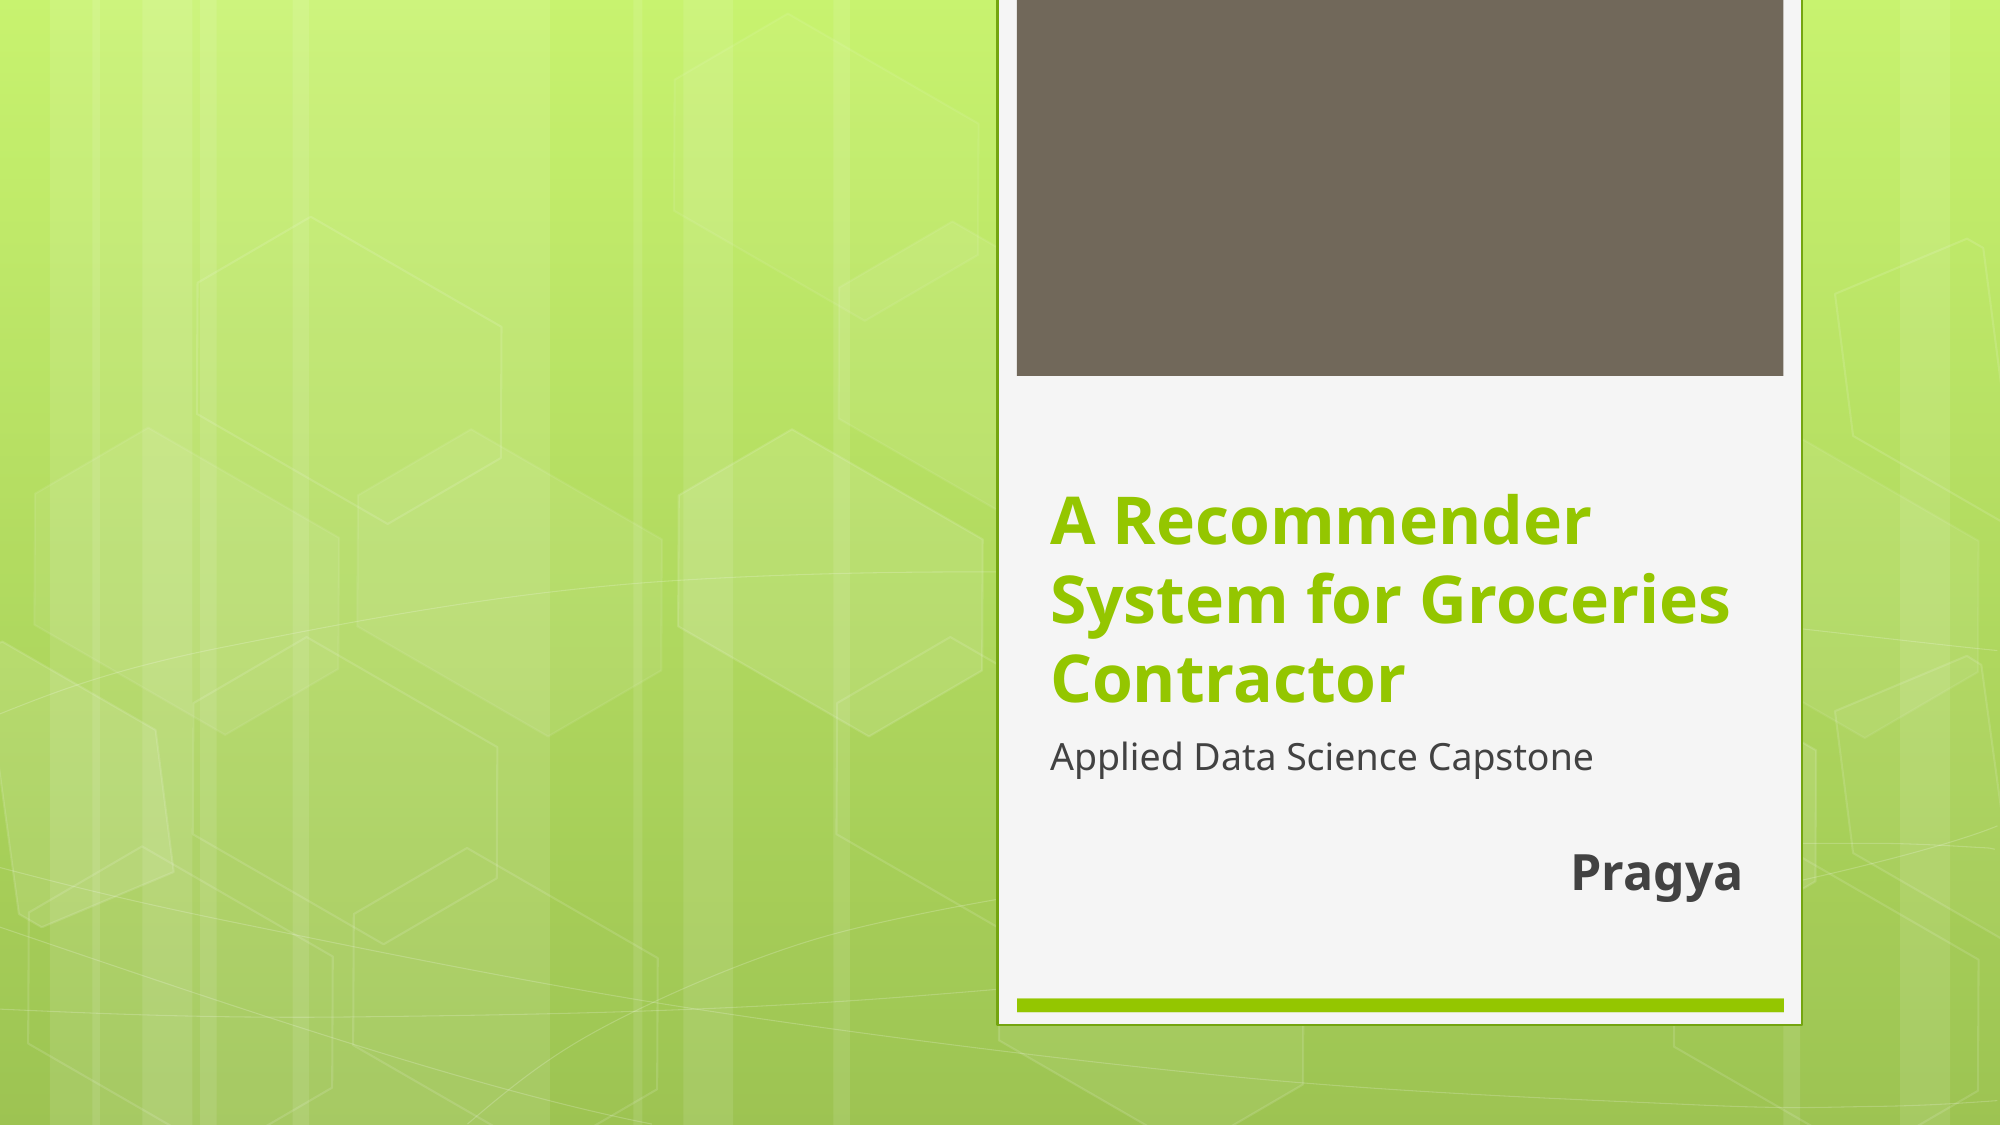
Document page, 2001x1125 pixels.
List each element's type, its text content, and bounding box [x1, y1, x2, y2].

title A Recommender System for Groceries Contractor [1035, 444, 1760, 724]
subtitle Applied Data Science Capstone Pragya [1035, 725, 1760, 933]
